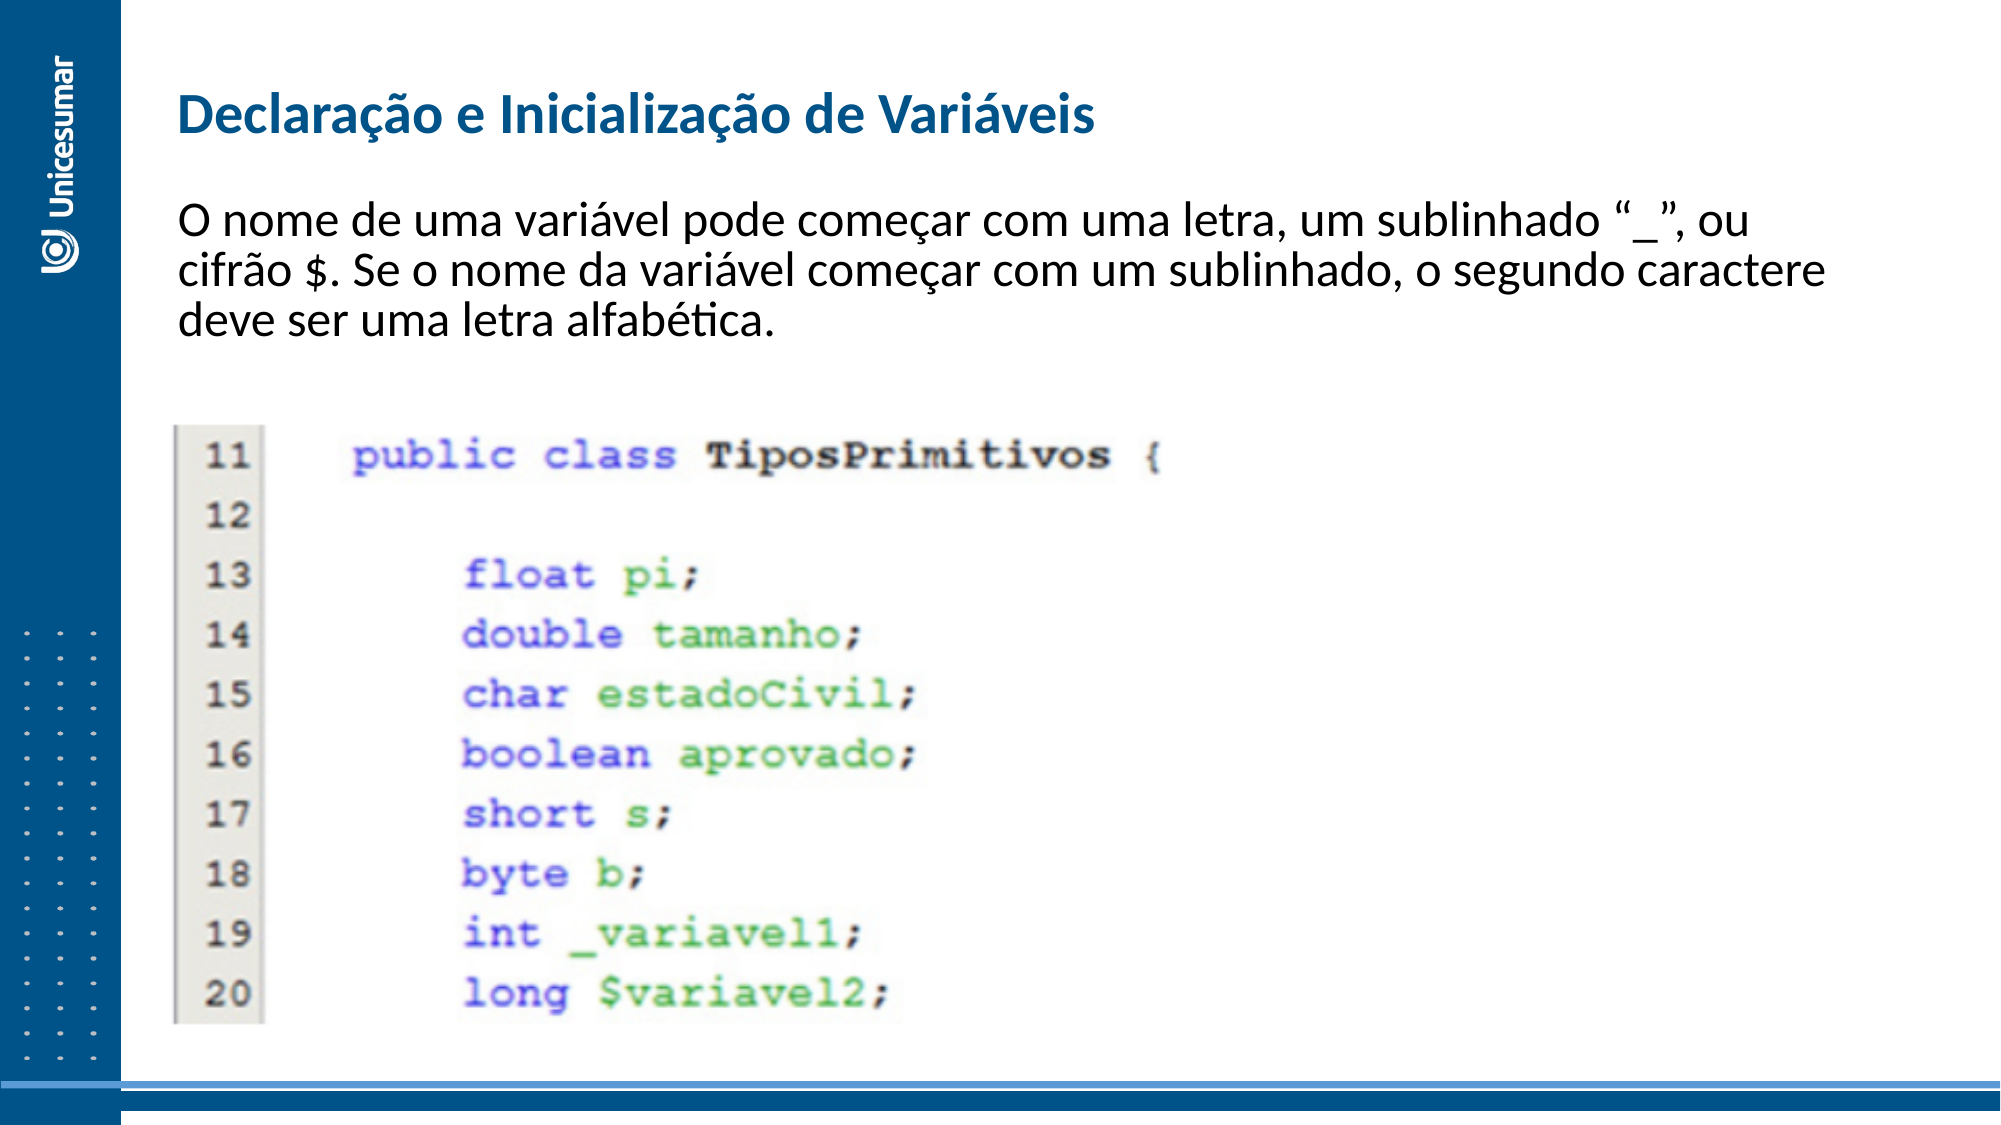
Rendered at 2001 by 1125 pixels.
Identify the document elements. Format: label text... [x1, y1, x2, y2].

picture [24, 631, 111, 1060]
picture [42, 56, 79, 273]
text_box Declaração e Inicialização de Variáveis [162, 81, 1459, 155]
picture [162, 415, 1228, 1035]
list O nome de uma variável pode começar com uma letra, um sublinhado “_”, ou cifrão $. Se o nome da variável começar com um sublinhado, o segundo caractere deve ser uma letra alfabética. [162, 191, 1871, 400]
